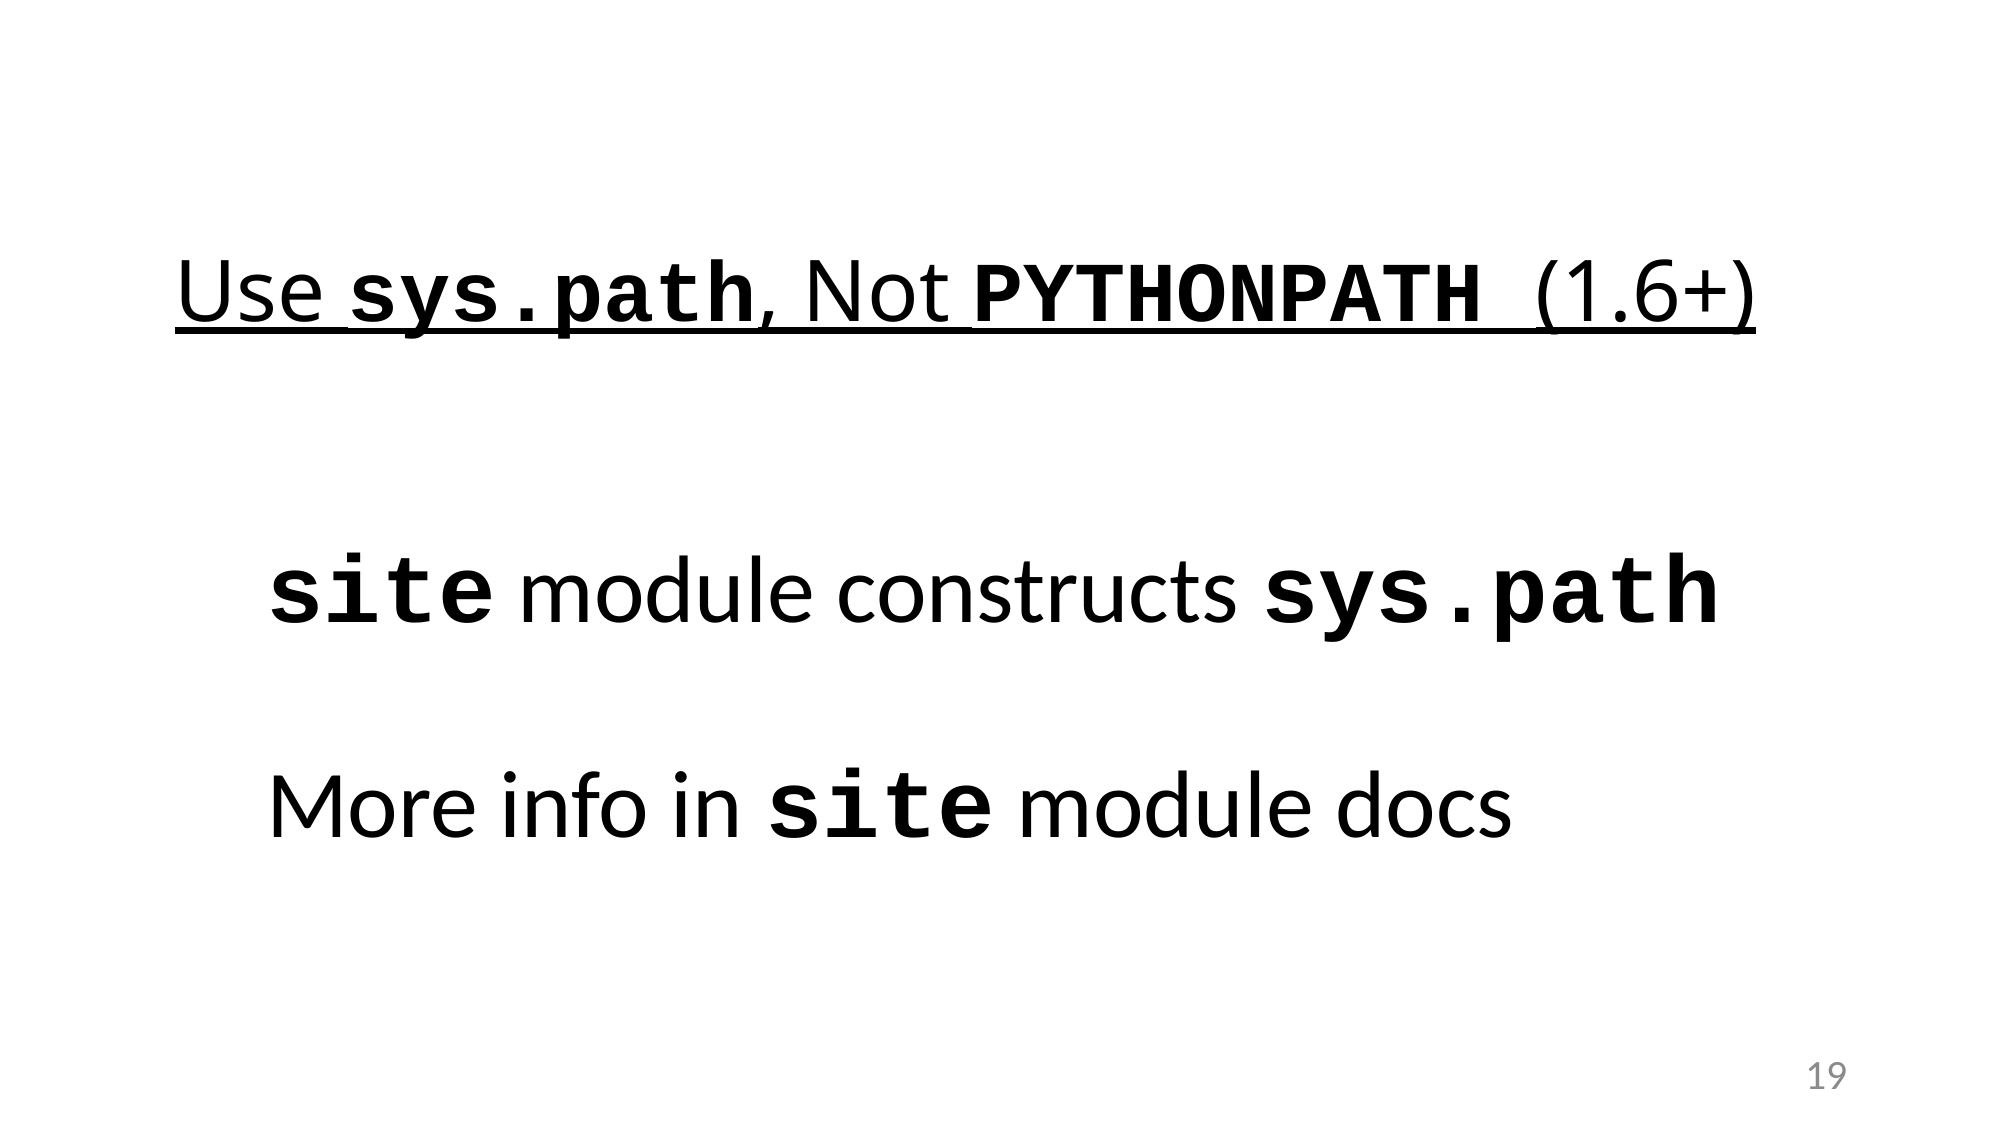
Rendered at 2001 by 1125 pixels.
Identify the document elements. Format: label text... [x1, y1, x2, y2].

list site module constructs sys.path More info in site module docs [250, 519, 1749, 885]
title Use sys.path, Not PYTHONPATH (1.6+) [159, 222, 1841, 352]
slide_number 19 [1412, 1042, 1863, 1103]
